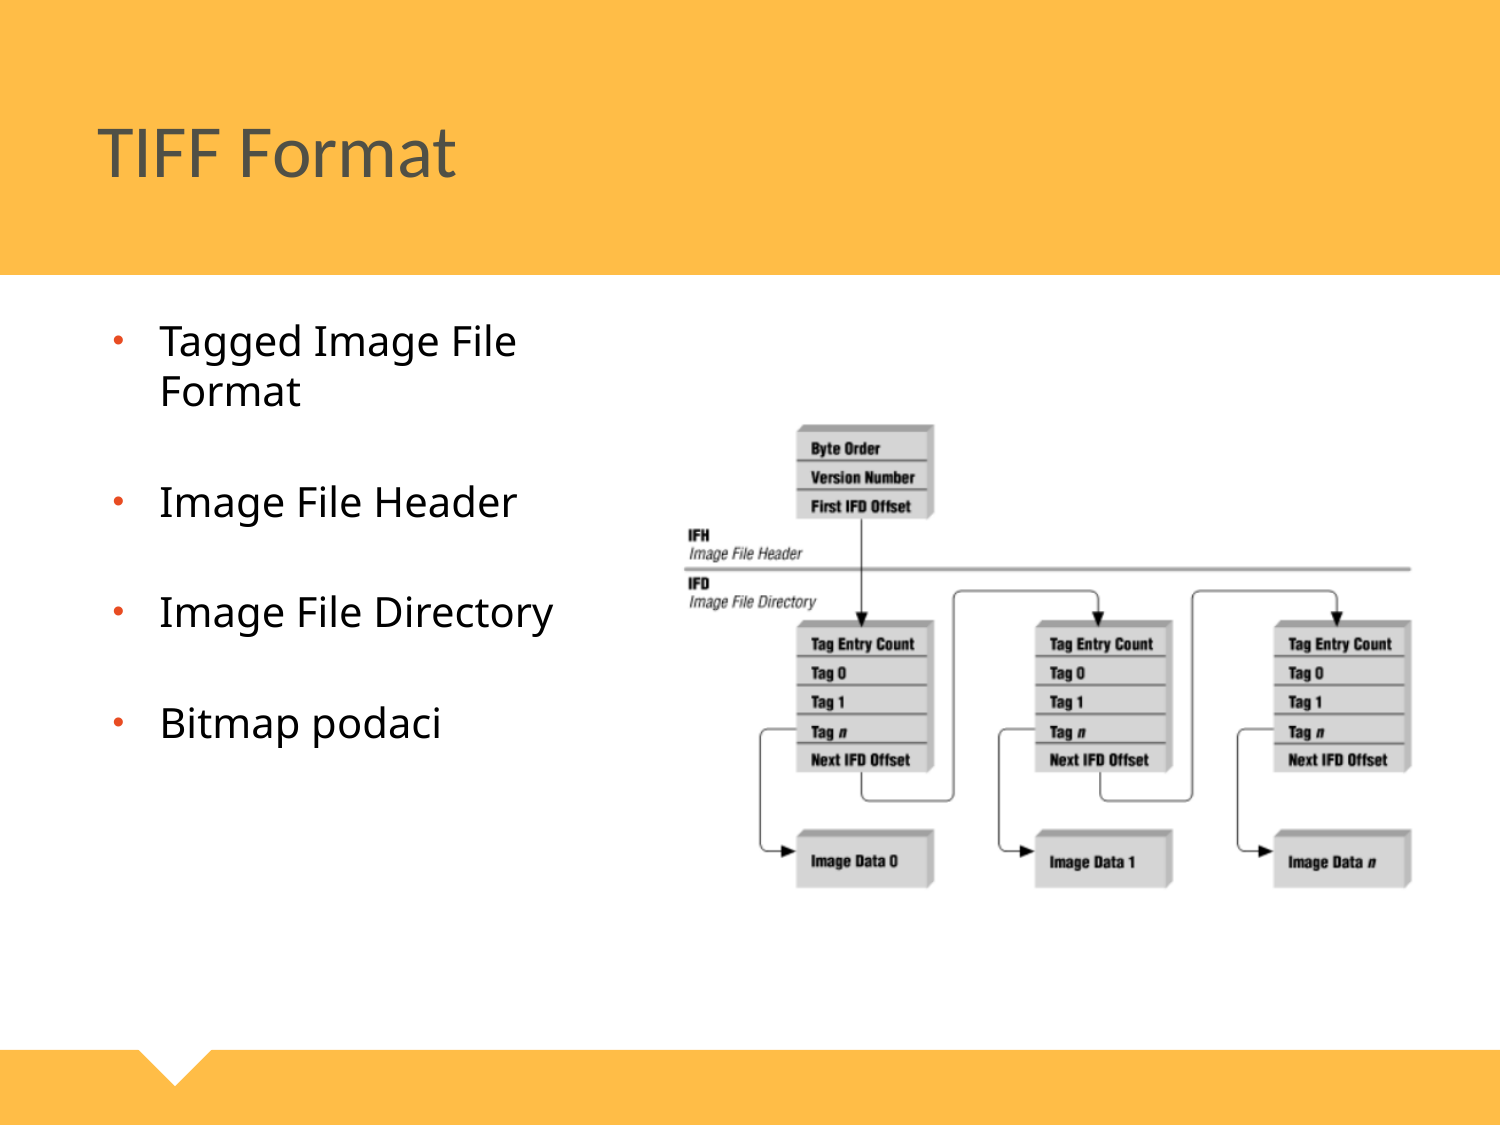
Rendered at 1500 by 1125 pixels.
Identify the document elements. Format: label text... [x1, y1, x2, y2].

list Tagged Image File Format Image File Header Image File Directory Bitmap podaci [82, 299, 650, 1013]
picture [675, 400, 1426, 913]
title TIFF Format [82, 87, 1425, 200]
